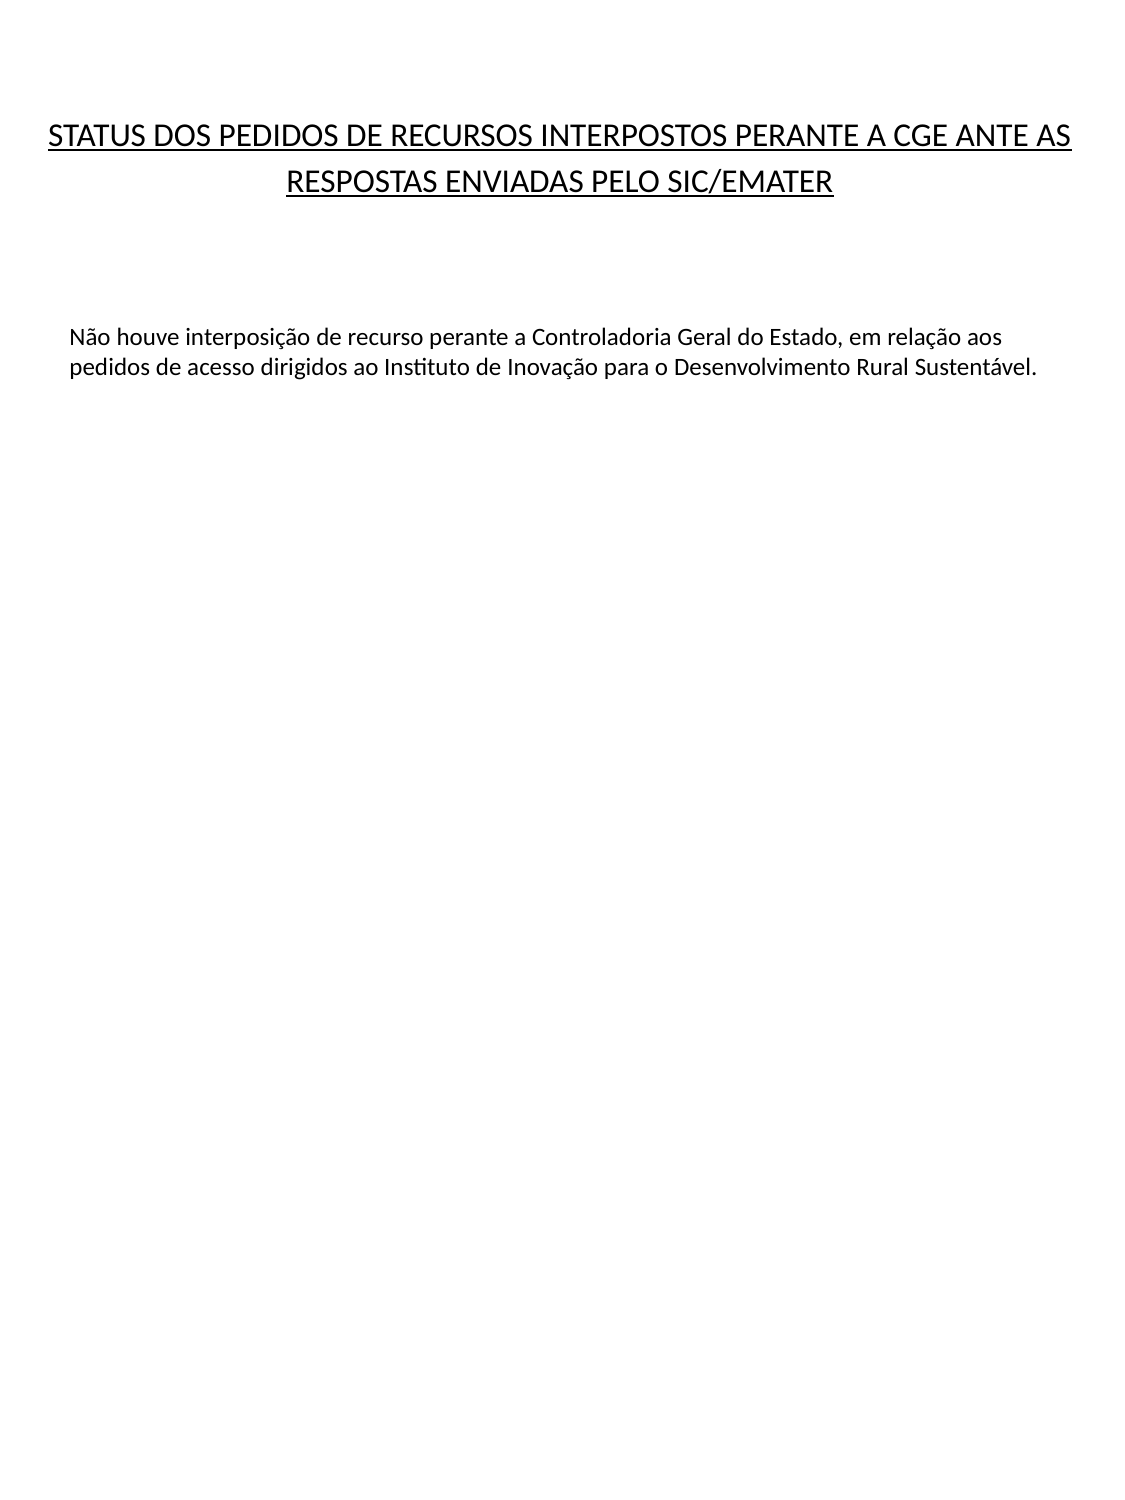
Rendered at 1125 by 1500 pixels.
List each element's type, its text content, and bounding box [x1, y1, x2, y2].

text_box Não houve interposição de recurso perante a Controladoria Geral do Estado, em relação aos pedidos de acesso dirigidos ao Instituto de Inovação para o Desenvolvimento Rural Sustentável. [54, 312, 1083, 388]
text_box STATUS DOS PEDIDOS DE RECURSOS INTERPOSTOS PERANTE A CGE ANTE AS RESPOSTAS ENVIADAS PELO SIC/EMATER [19, 100, 1102, 207]
